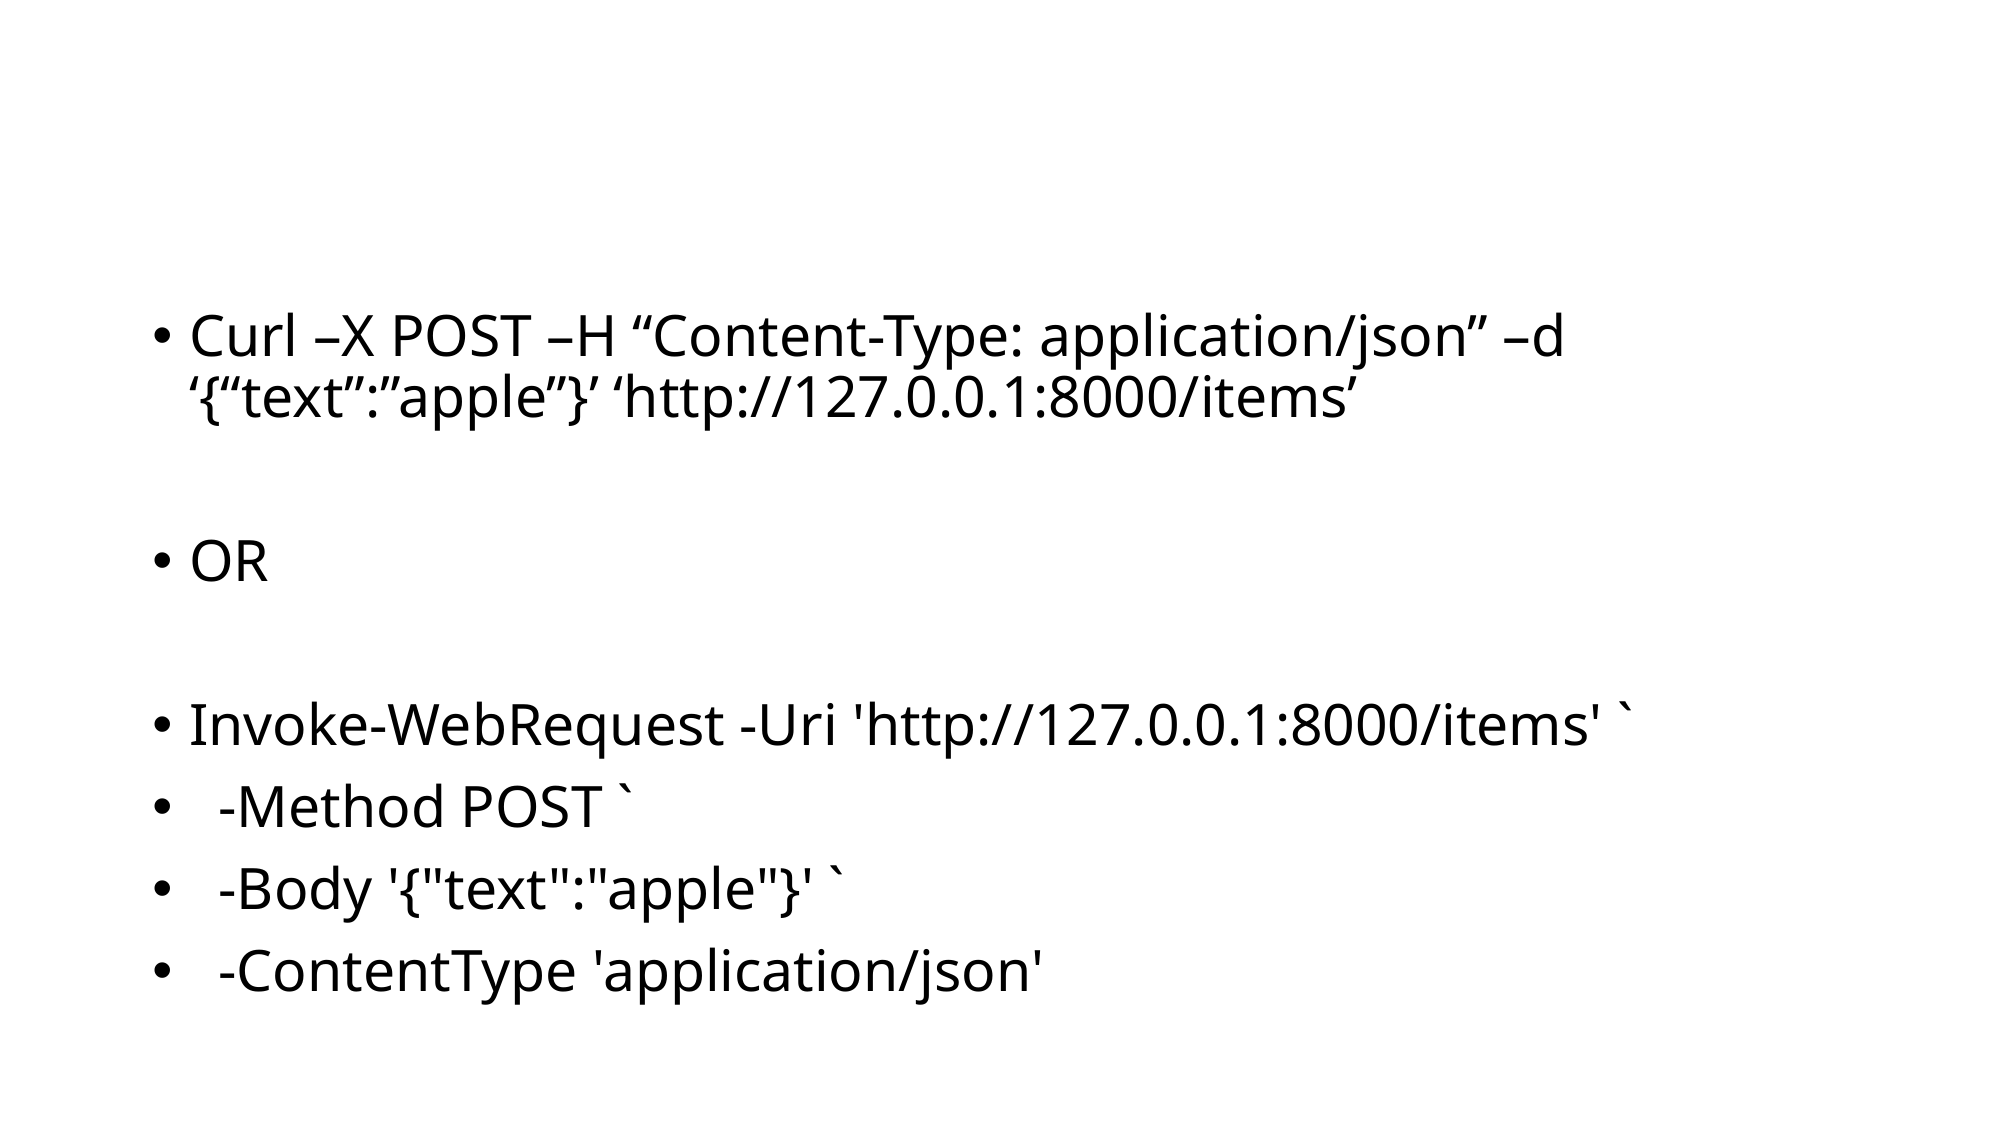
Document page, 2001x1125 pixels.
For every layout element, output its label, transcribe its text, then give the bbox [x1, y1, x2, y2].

list Curl –X POST –H “Content-Type: application/json” –d ‘{“text”:”apple”}’ ‘http://127.0.0.1:8000/items’ OR Invoke-WebRequest -Uri 'http://127.0.0.1:8000/items' ` -Method POST ` -Body '{"text":"apple"}' ` -ContentType 'application/json' [137, 299, 1863, 1014]
